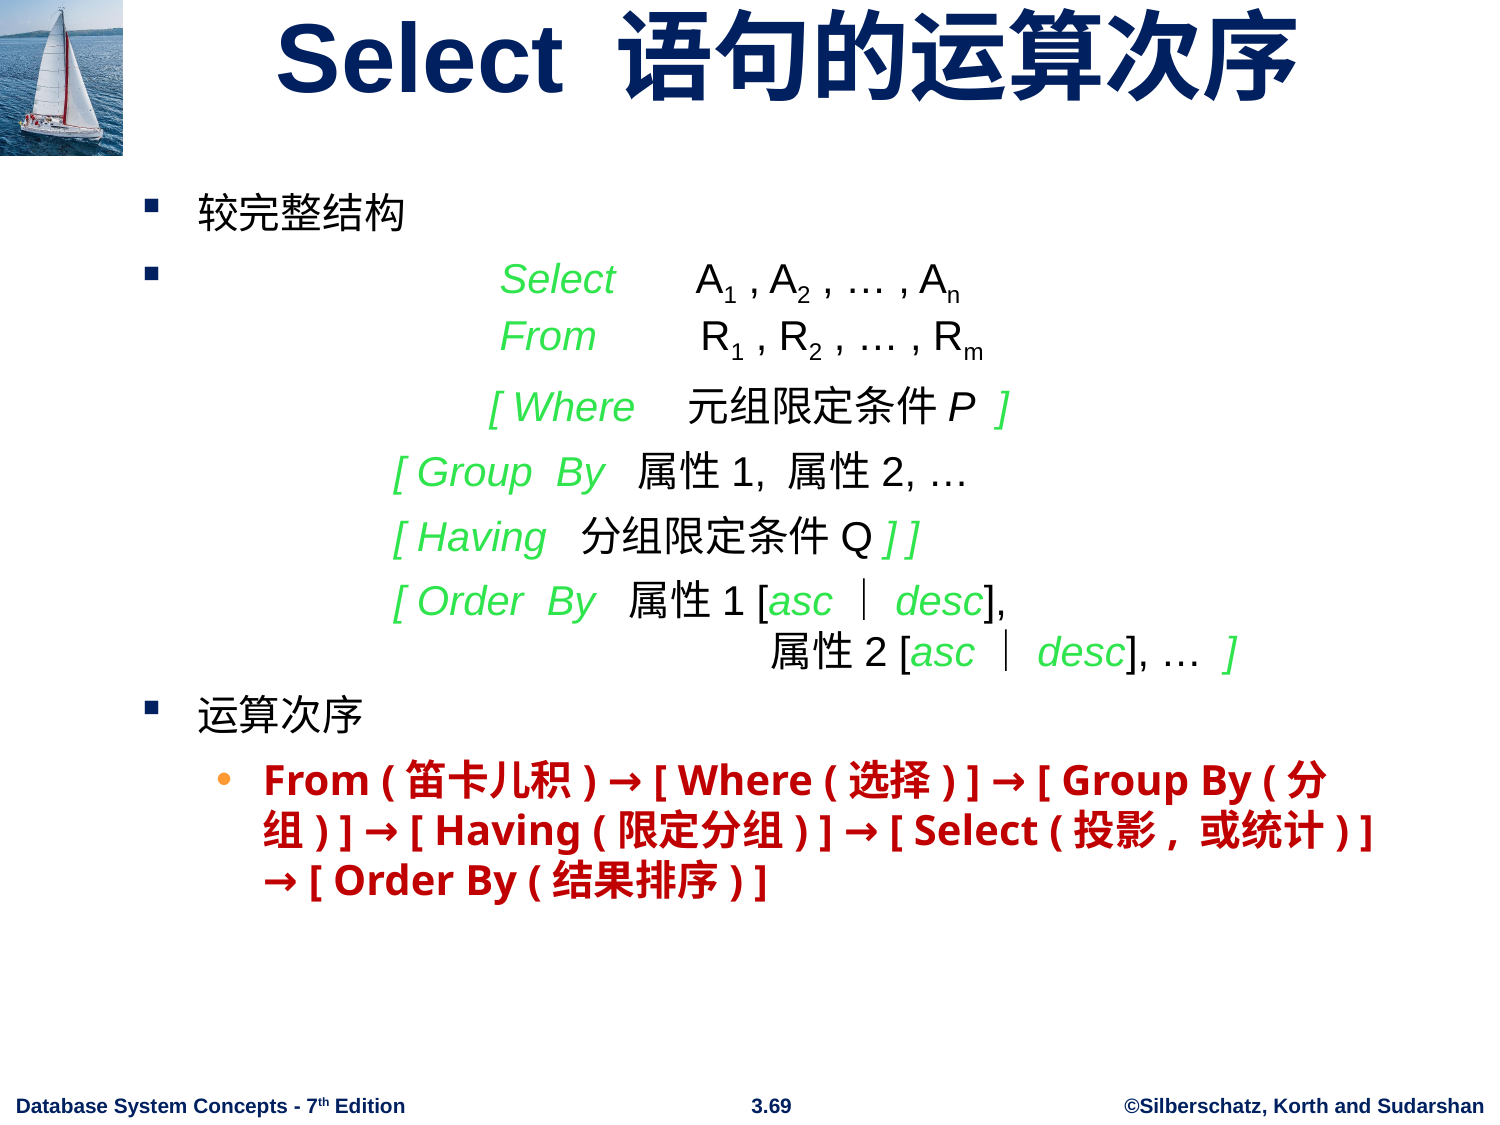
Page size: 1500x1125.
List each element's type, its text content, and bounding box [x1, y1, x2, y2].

title Select 语句的运算次序 [125, 18, 1452, 120]
list 较完整结构 Select A1 , A2 , … , An From R1 , R2 , … , Rm [ Where 元组限定条件P ] [ Group By 属性1, 属性2, … [ Having 分组限定条件Q ] ] [ Order By 属性1 [asc｜desc], 属性2 [asc｜desc], … ] 运算次序 From (笛卡儿积) → [ Where (选择) ] → [ Group By (分组) ] → [ Having (限定分组) ] → [ Select (投影, 或统计) ] → [ Order By (结果排序) ] [126, 179, 1391, 984]
picture [0, 0, 123, 156]
